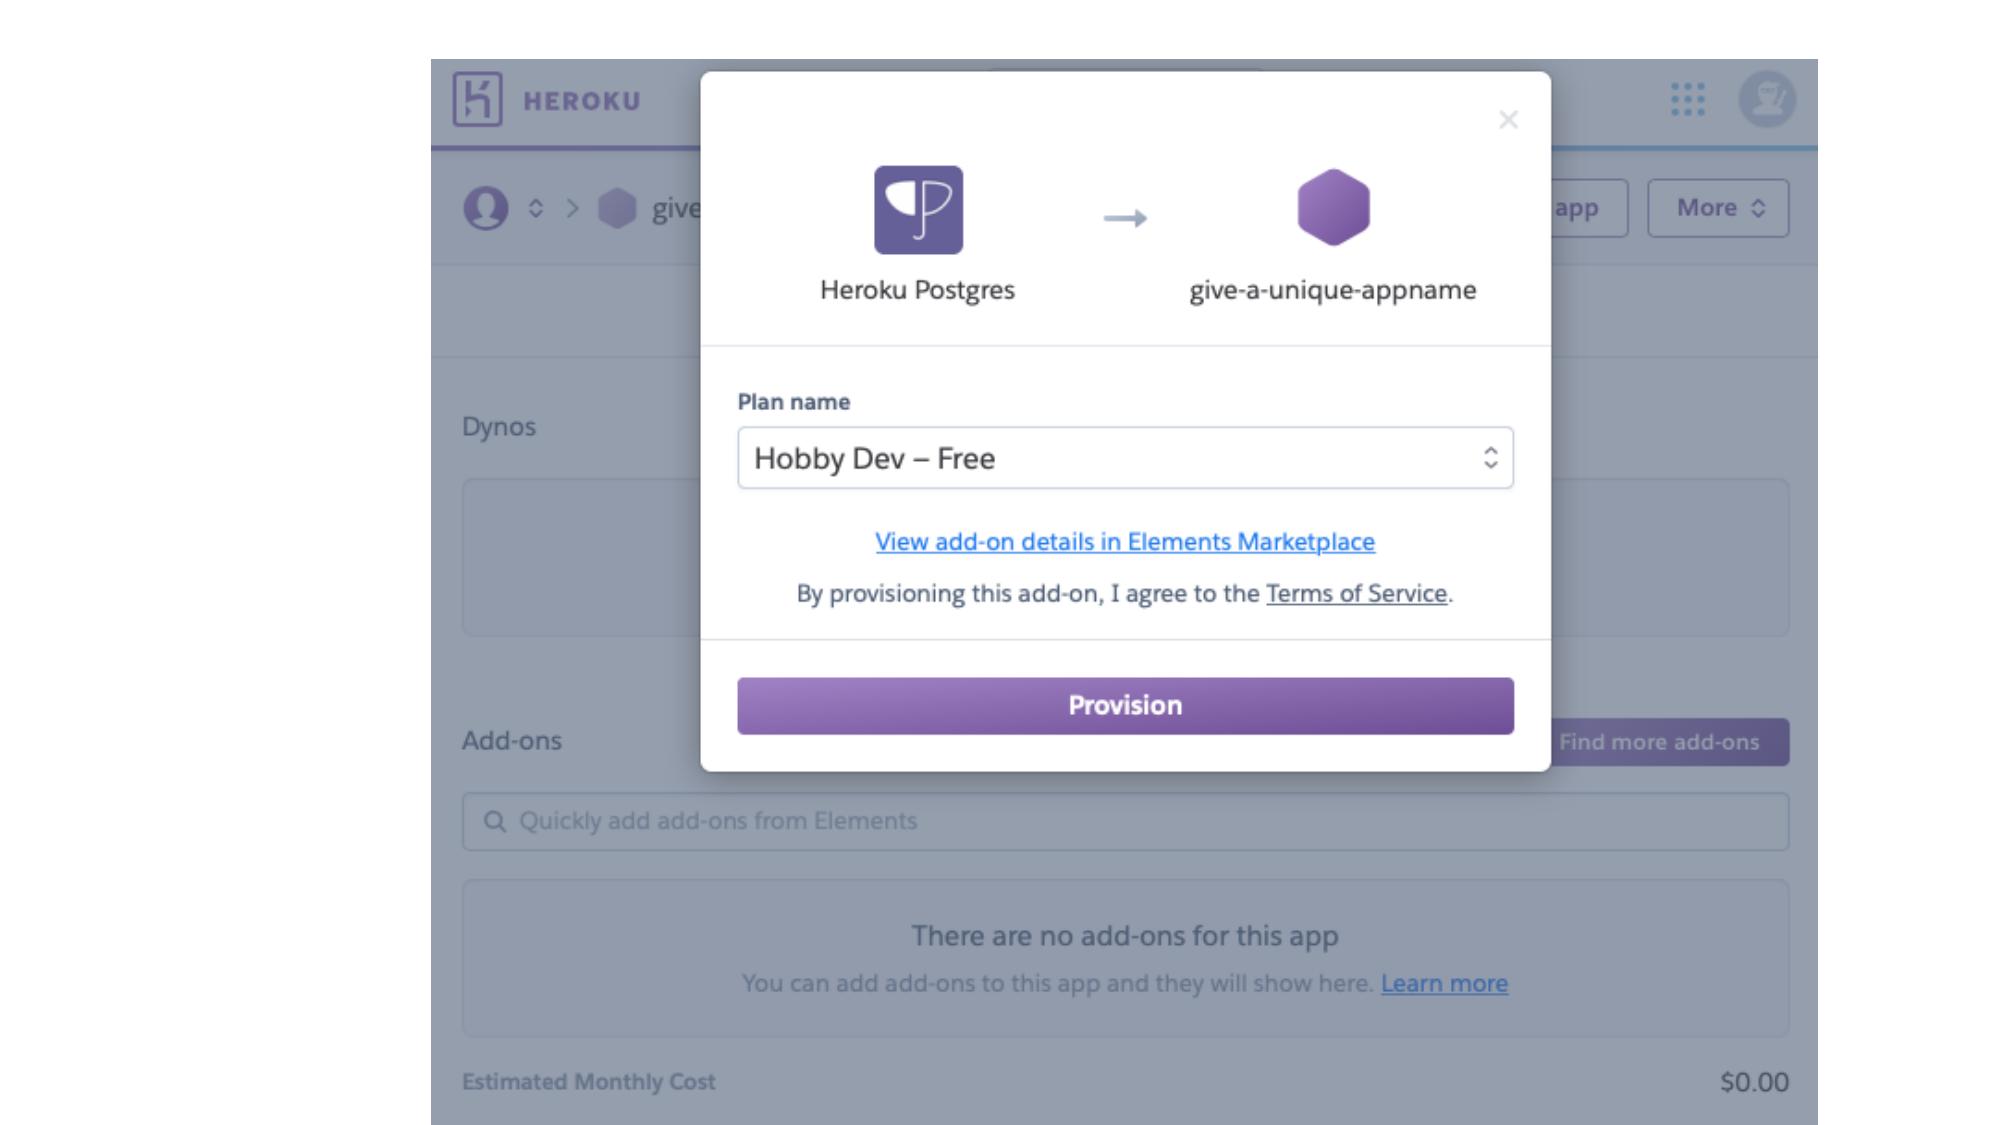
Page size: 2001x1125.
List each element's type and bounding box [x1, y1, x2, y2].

picture [431, 59, 1818, 1125]
